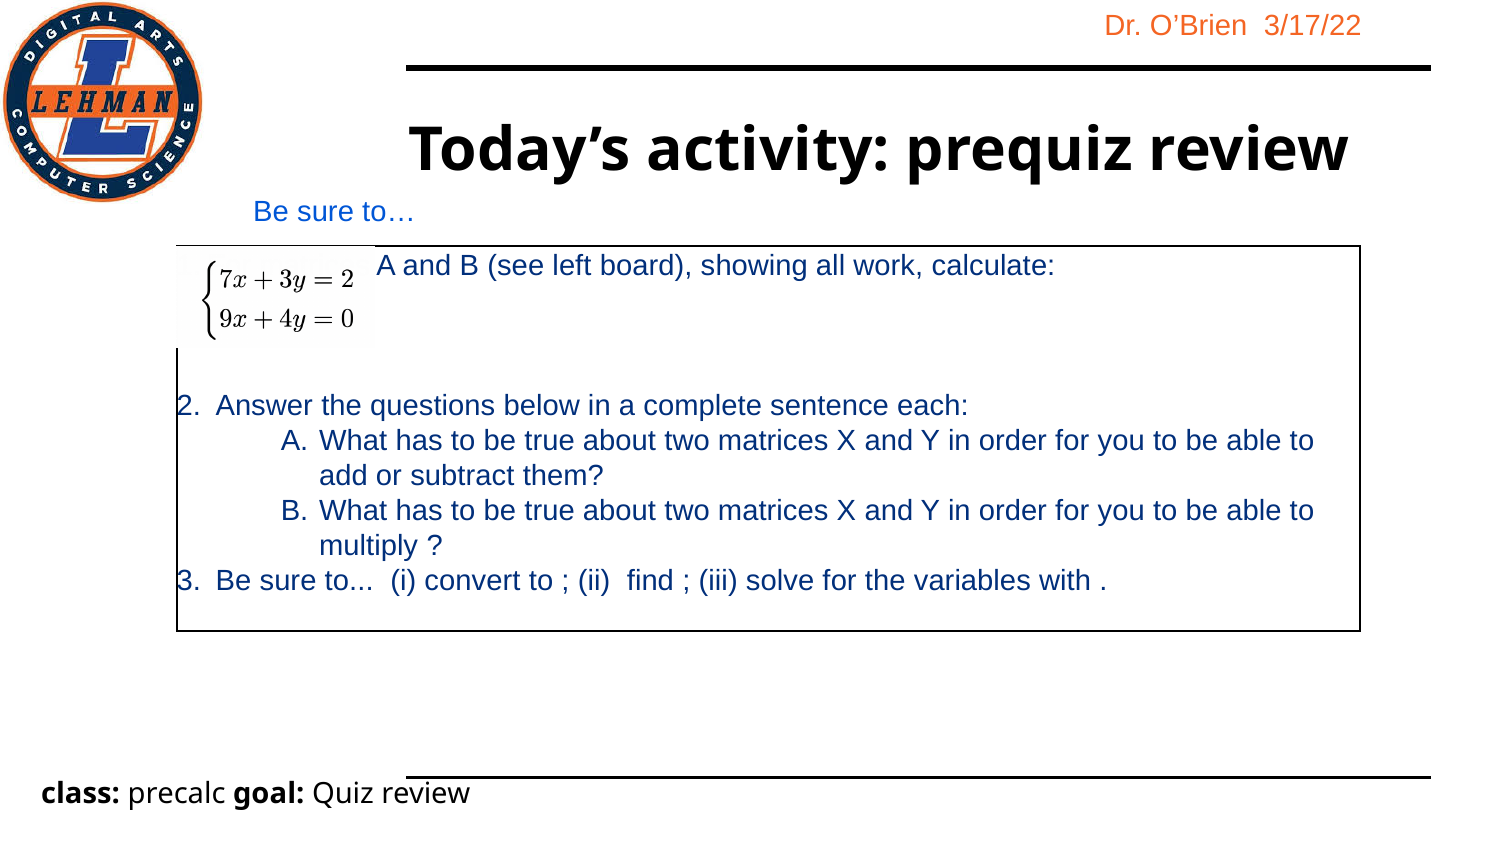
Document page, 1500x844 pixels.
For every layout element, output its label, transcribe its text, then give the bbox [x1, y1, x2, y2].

text_box For matrices A and B (see left board), showing all work, calculate: Answer the questions below in a complete sentence each: What has to be true about two matrices X and Y in order for you to be able to add or subtract them? What has to be true about two matrices X and Y in order for you to be able to multiply ? Be sure to... (i) convert to ; (ii) find ; (iii) solve for the variables with . [176, 246, 1361, 632]
picture [176, 246, 376, 348]
title Today’s activity: prequiz review [393, 93, 1432, 200]
picture [0, 0, 204, 204]
text_box Be sure to… [253, 192, 768, 228]
